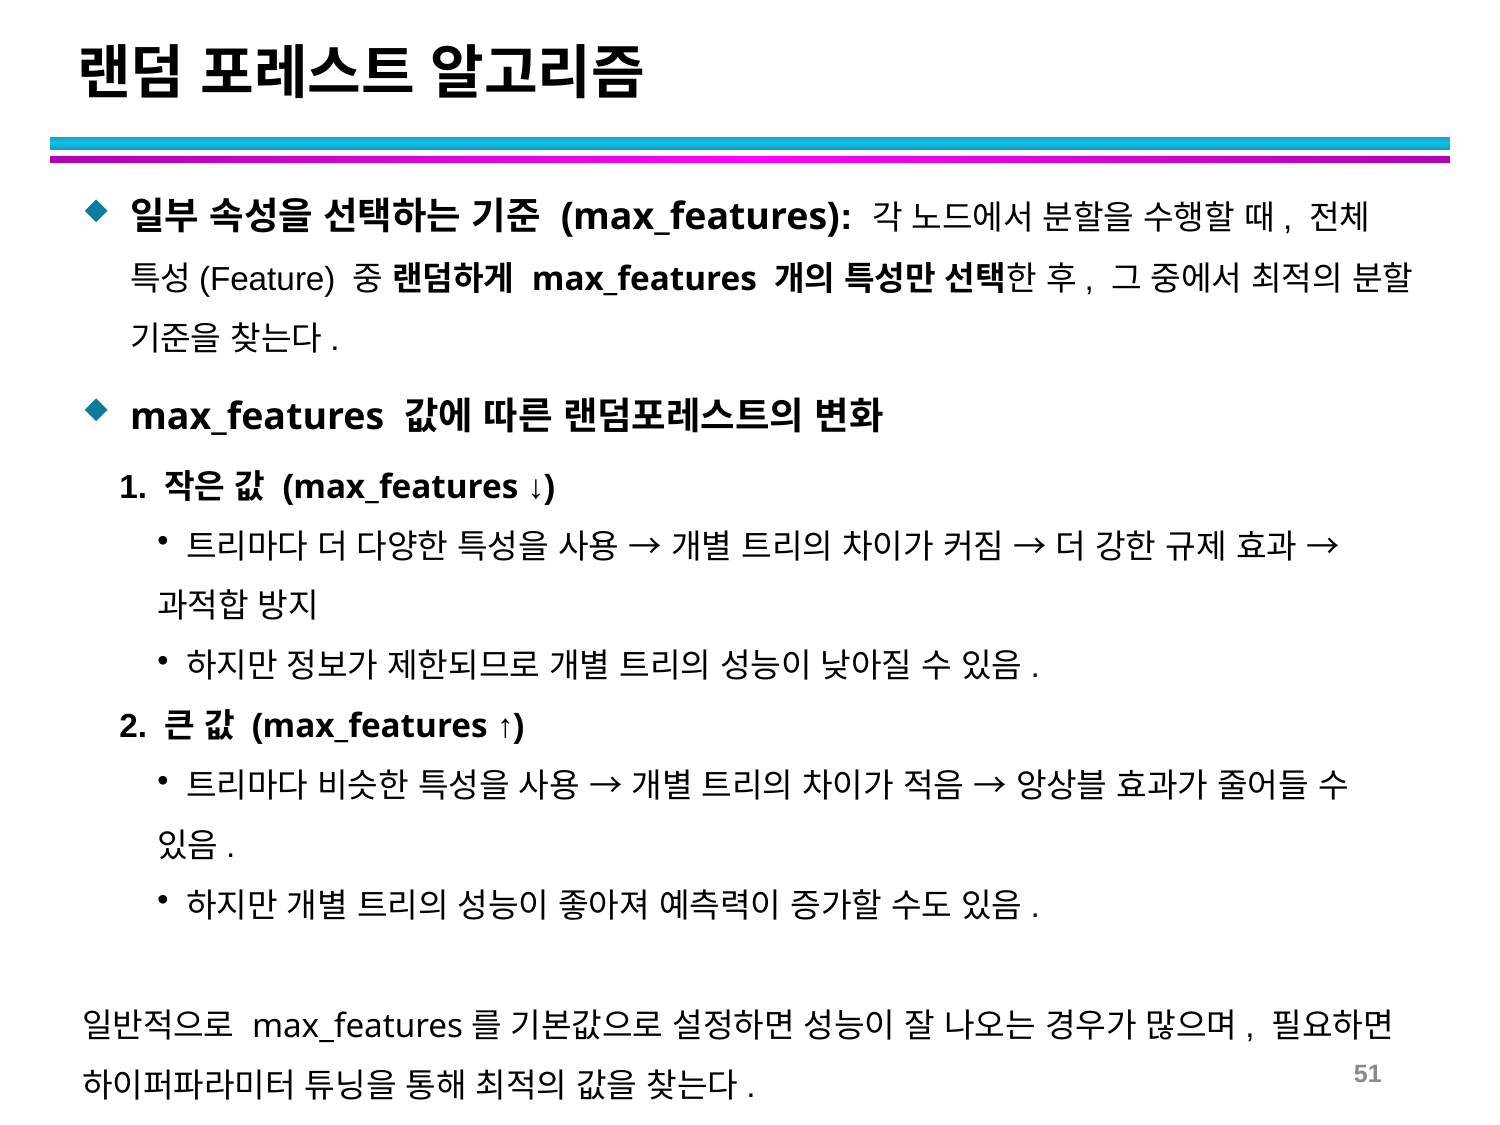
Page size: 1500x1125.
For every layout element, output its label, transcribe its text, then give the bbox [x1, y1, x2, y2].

list 일부 속성을 선택하는 기준 (max_features): 각 노드에서 분할을 수행할 때, 전체 특성(Feature) 중 랜덤하게 max_features 개의 특성만 선택한 후, 그 중에서 최적의 분할 기준을 찾는다. max_features 값에 따른 랜덤포레스트의 변화 1. 작은 값 (max_features ↓) 트리마다 더 다양한 특성을 사용 → 개별 트리의 차이가 커짐 → 더 강한 규제 효과 → 과적합 방지 하지만 정보가 제한되므로 개별 트리의 성능이 낮아질 수 있음. 2. 큰 값 (max_features ↑) 트리마다 비슷한 특성을 사용 → 개별 트리의 차이가 적음 → 앙상블 효과가 줄어들 수 있음. 하지만 개별 트리의 성능이 좋아져 예측력이 증가할 수도 있음. 일반적으로 max_features를 기본값으로 설정하면 성능이 잘 나오는 경우가 많으며, 필요하면 하이퍼파라미터 튜닝을 통해 최적의 값을 찾는다. [67, 162, 1432, 1100]
title 랜덤 포레스트 알고리즘 [62, 24, 1421, 113]
slide_number 51 [1059, 1042, 1397, 1103]
